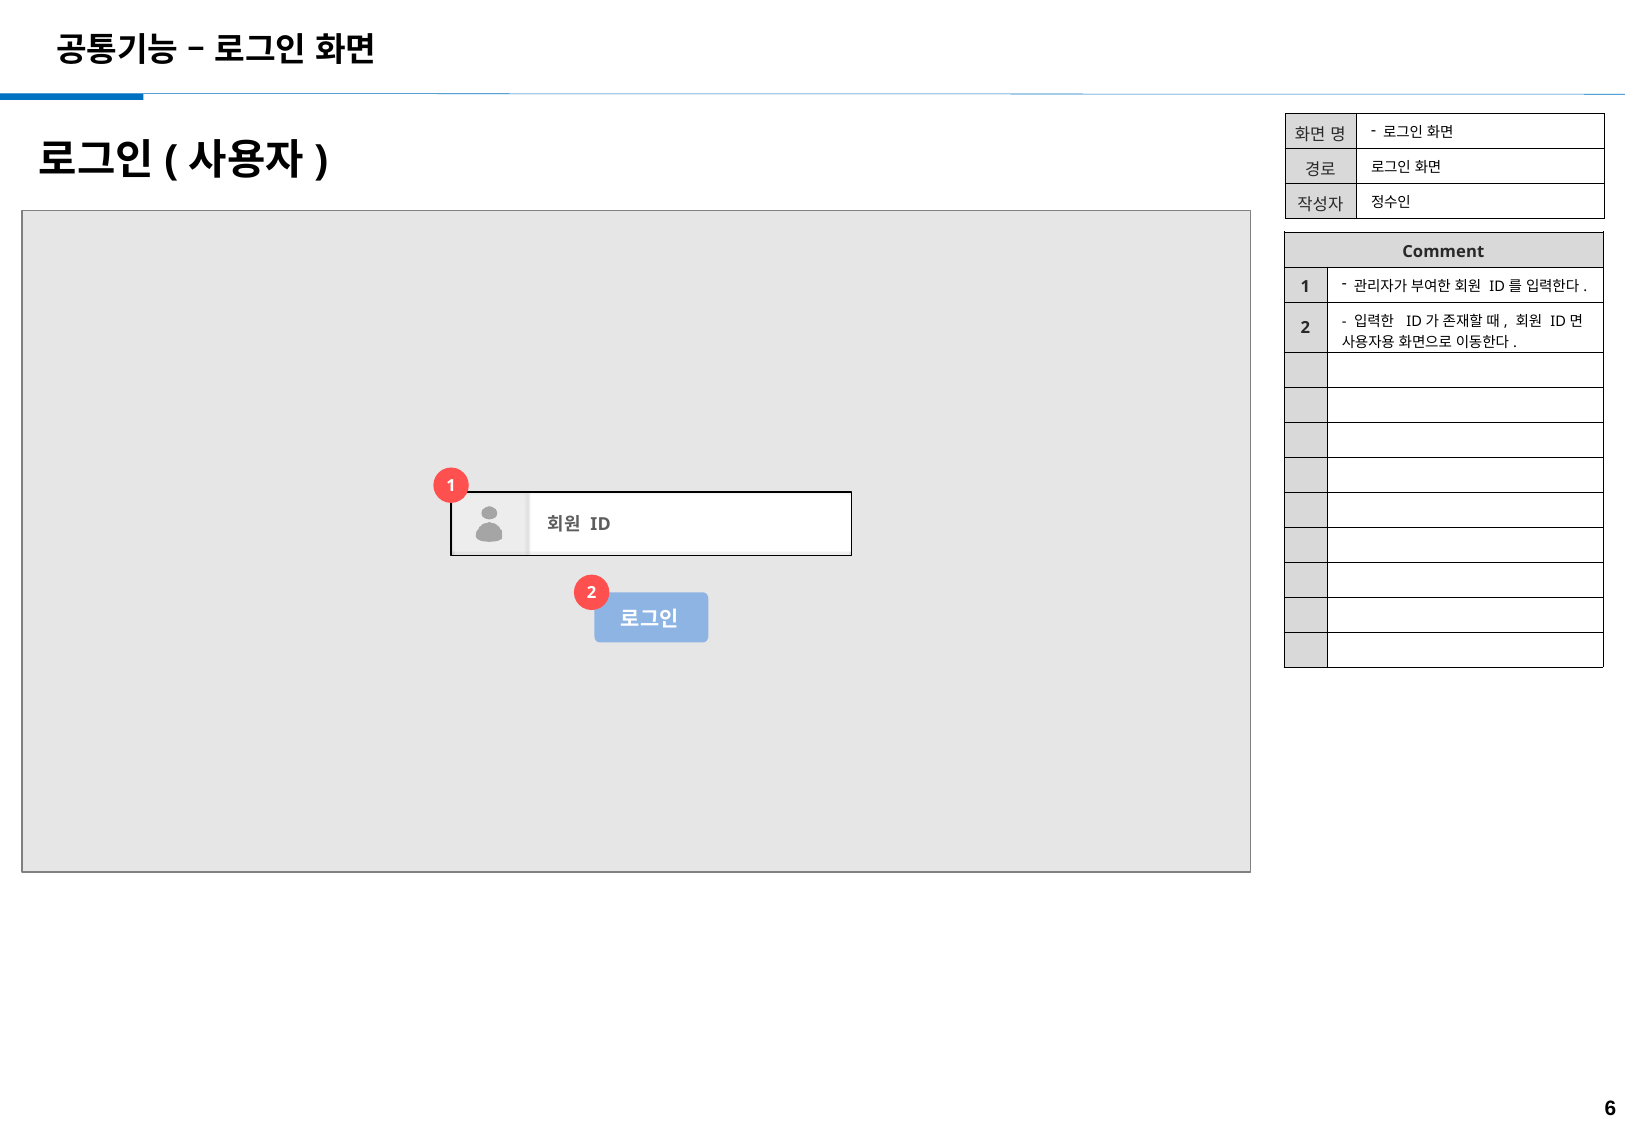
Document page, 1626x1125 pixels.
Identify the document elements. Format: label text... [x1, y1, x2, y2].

text_box [20, 209, 1253, 874]
table_cell [1328, 563, 1603, 597]
table_cell [1328, 353, 1603, 387]
table_cell [1285, 388, 1327, 422]
text_box 회원 ID [545, 510, 801, 557]
table_cell [1328, 633, 1603, 667]
text_box 로그인(사용자) [24, 125, 344, 191]
table_cell [1328, 528, 1603, 562]
table_cell [1328, 598, 1603, 632]
table_cell 2 [1285, 303, 1327, 352]
table_cell [1285, 633, 1327, 667]
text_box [594, 592, 709, 643]
table_cell [1285, 528, 1327, 562]
table_cell 로그인 화면 [1357, 149, 1604, 183]
table_cell [1285, 563, 1327, 597]
text_box [451, 491, 852, 556]
table_cell [1285, 598, 1327, 632]
table_cell [1285, 493, 1327, 527]
text_box 2 [573, 574, 610, 610]
table_cell [1285, 423, 1327, 457]
table_cell [1285, 458, 1327, 492]
table_cell 작성자 [1286, 184, 1356, 218]
table_cell 경로 [1286, 149, 1356, 183]
table_cell 정수인 [1357, 184, 1604, 218]
table_cell [1328, 458, 1603, 492]
text_box 공통기능 – 로그인 화면 [41, 21, 392, 76]
table_cell - 입력한 ID가 존재할 때, 회원 ID면 사용자용 화면으로 이동한다. [1328, 303, 1603, 352]
table_cell 1 [1285, 268, 1327, 302]
table_cell [1328, 388, 1603, 422]
table_cell [1328, 493, 1603, 527]
text_box [475, 506, 503, 542]
table_header 로그인 화면 [1357, 114, 1604, 148]
table_cell 관리자가 부여한 회원 ID를 입력한다. [1328, 268, 1603, 302]
table_header 화면 명 [1286, 114, 1356, 148]
text_box 1 [433, 467, 469, 503]
table_cell [1285, 353, 1327, 387]
table_cell [1328, 423, 1603, 457]
table_header Comment [1285, 233, 1603, 267]
